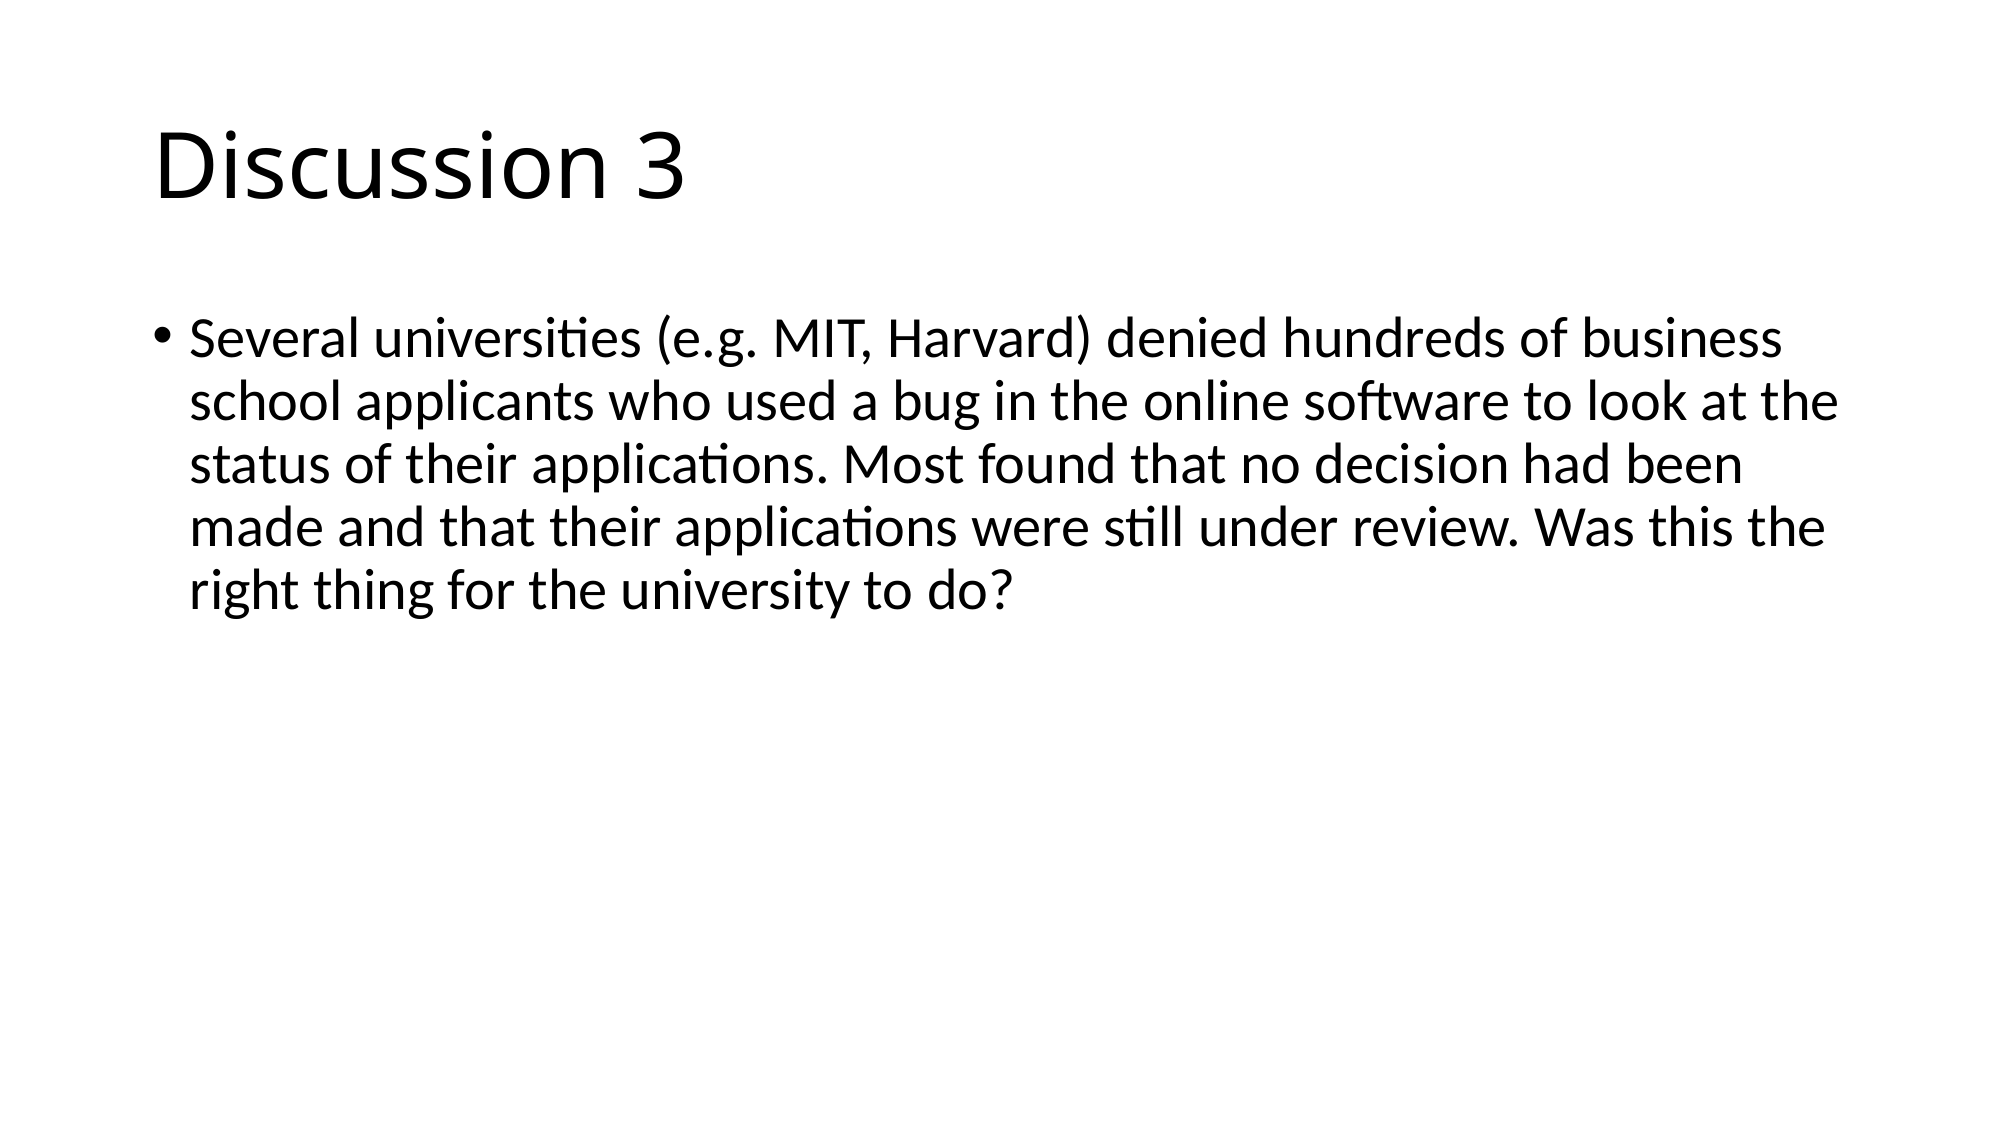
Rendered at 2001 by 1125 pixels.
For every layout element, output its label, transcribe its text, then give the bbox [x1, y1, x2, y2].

title Discussion 3 [137, 59, 1863, 278]
list Several universities (e.g. MIT, Harvard) denied hundreds of business school applicants who used a bug in the online software to look at the status of their applications. Most found that no decision had been made and that their applications were still under review. Was this the right thing for the university to do? [137, 299, 1863, 1014]
